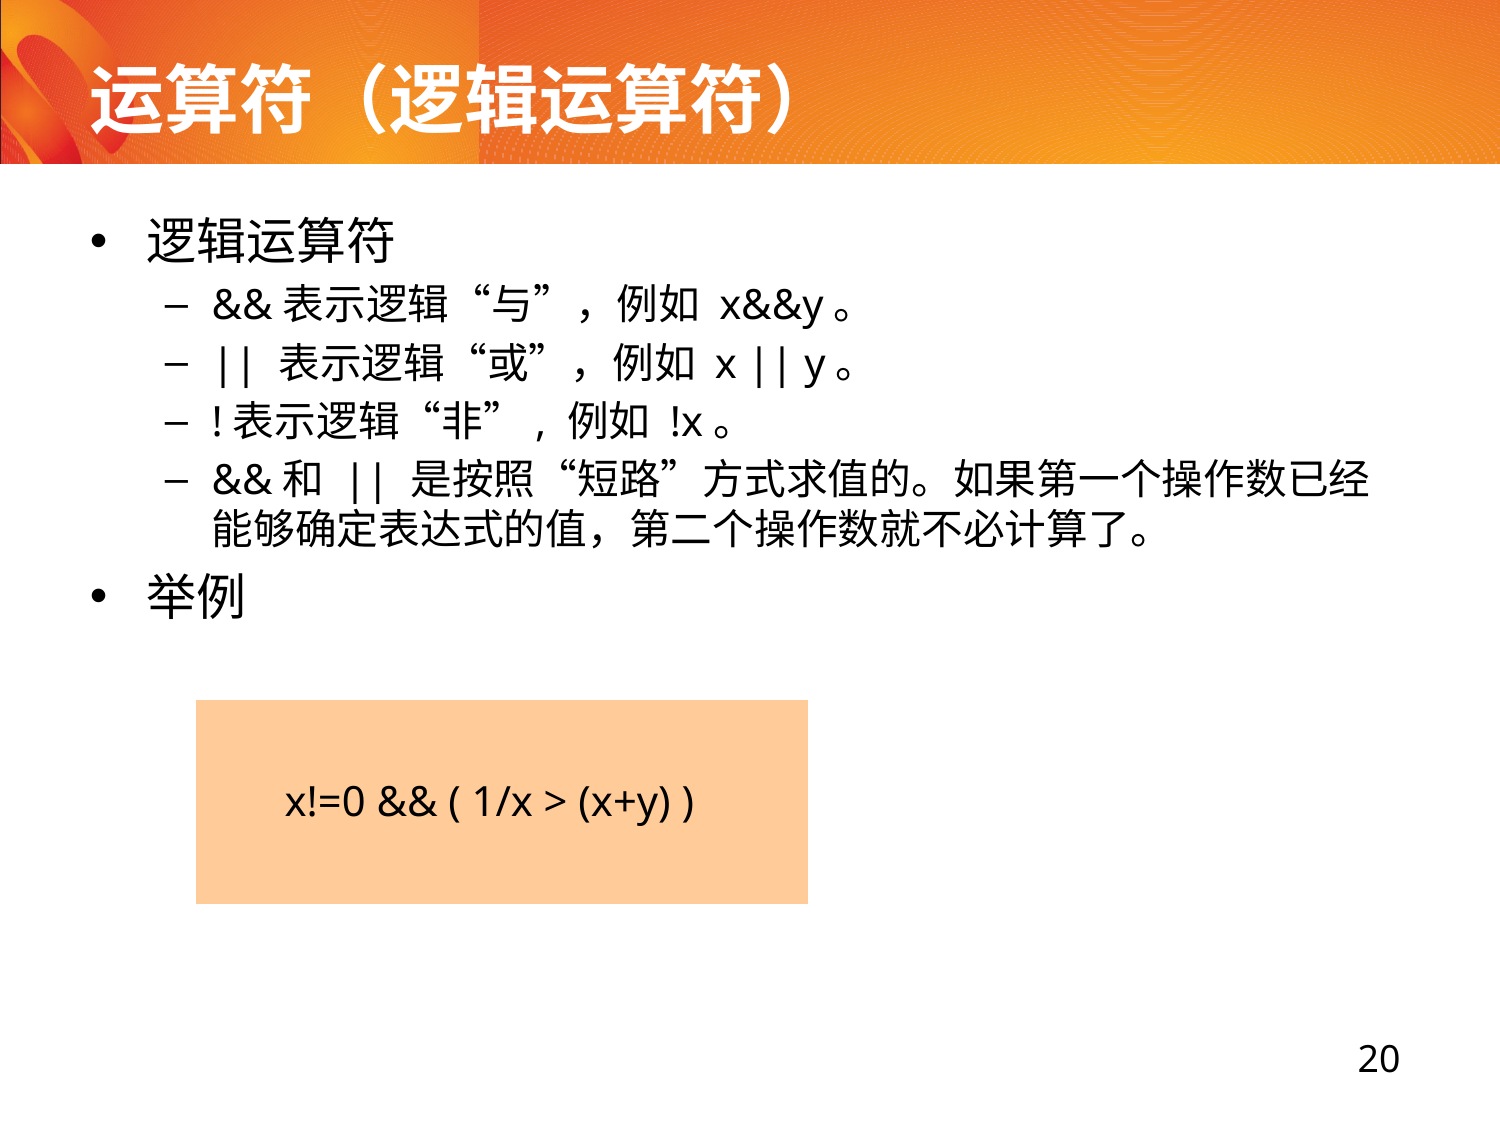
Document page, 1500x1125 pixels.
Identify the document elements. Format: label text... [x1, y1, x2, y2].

picture [0, 0, 1500, 164]
list 逻辑运算符 &&表示逻辑“与”，例如 x&&y。 || 表示逻辑“或”，例如 x || y。 !表示逻辑“非”, 例如 !x。 &&和 || 是按照“短路”方式求值的。如果第一个操作数已经能够确定表达式的值，第二个操作数就不必计算了。 举例 [75, 190, 1425, 1005]
title 运算符（逻辑运算符） [75, 45, 1425, 167]
text_box x!=0 && ( 1/x > (x+y) ) [194, 699, 810, 905]
